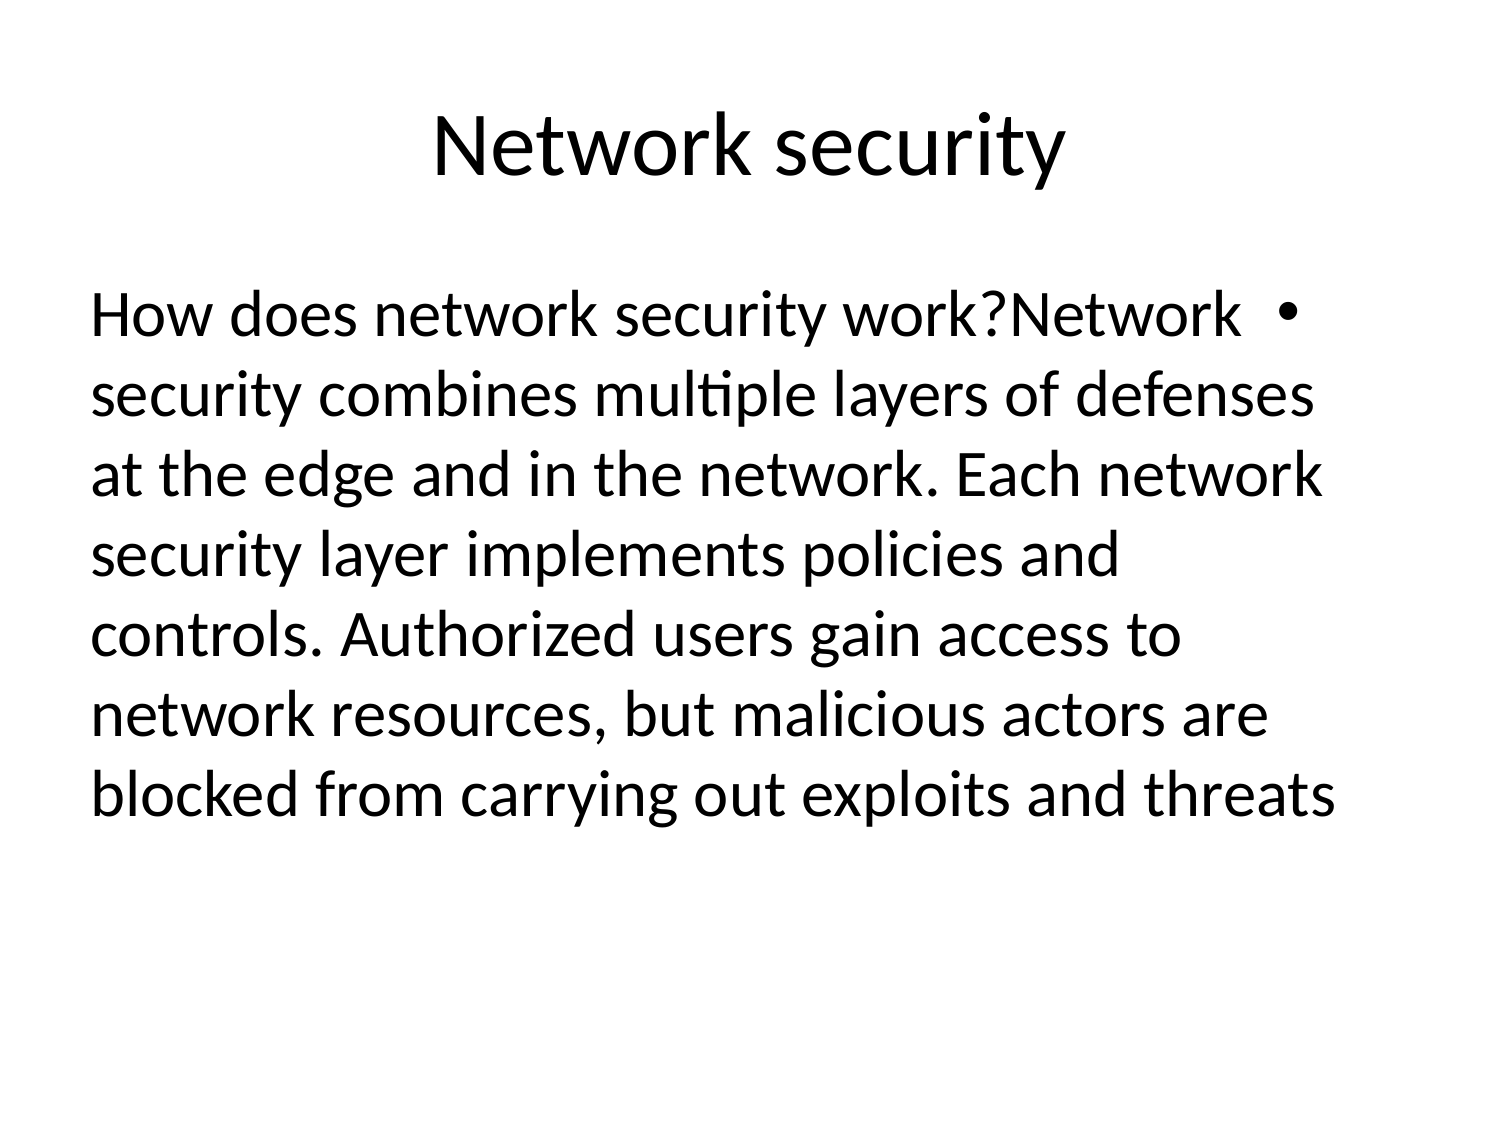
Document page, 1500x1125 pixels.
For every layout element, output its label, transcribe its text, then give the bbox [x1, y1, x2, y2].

list How does network security work?Network security combines multiple layers of defenses at the edge and in the network. Each network security layer implements policies and controls. Authorized users gain access to network resources, but malicious actors are blocked from carrying out exploits and threats [75, 262, 1425, 1005]
title Network security [75, 45, 1425, 233]
